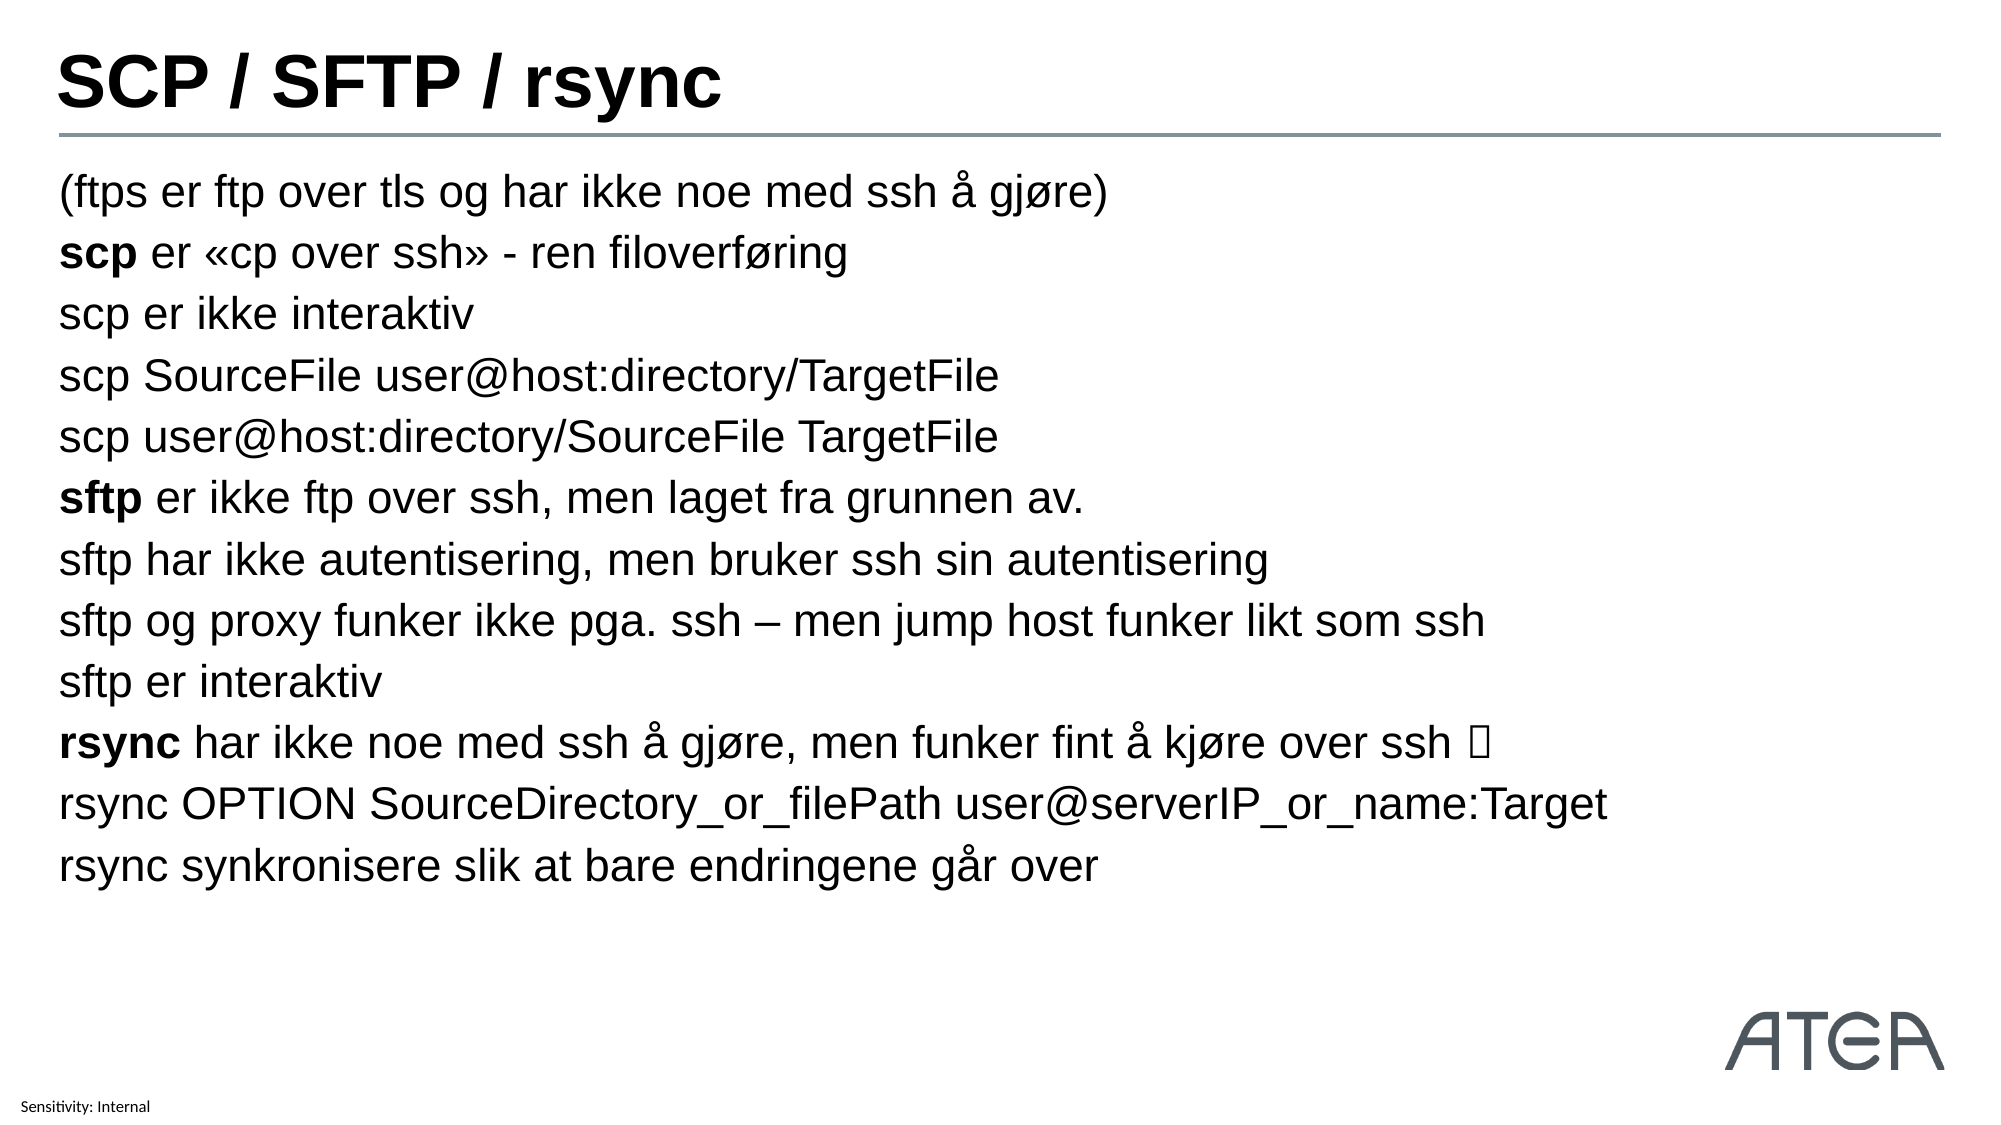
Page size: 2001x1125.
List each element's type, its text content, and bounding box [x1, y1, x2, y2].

title SCP / SFTP / rsync [56, 35, 1942, 135]
list (ftps er ftp over tls og har ikke noe med ssh å gjøre) scp er «cp over ssh» - ren filoverføring scp er ikke interaktiv scp SourceFile user@host:directory/TargetFile scp user@host:directory/SourceFile TargetFile sftp er ikke ftp over ssh, men laget fra grunnen av. sftp har ikke autentisering, men bruker ssh sin autentisering sftp og proxy funker ikke pga. ssh – men jump host funker likt som ssh sftp er interaktiv rsync har ikke noe med ssh å gjøre, men funker fint å kjøre over ssh  rsync OPTION SourceDirectory_or_filePath user@serverIP_or_name:Target rsync synkronisere slik at bare endringene går over [58, 161, 1942, 957]
